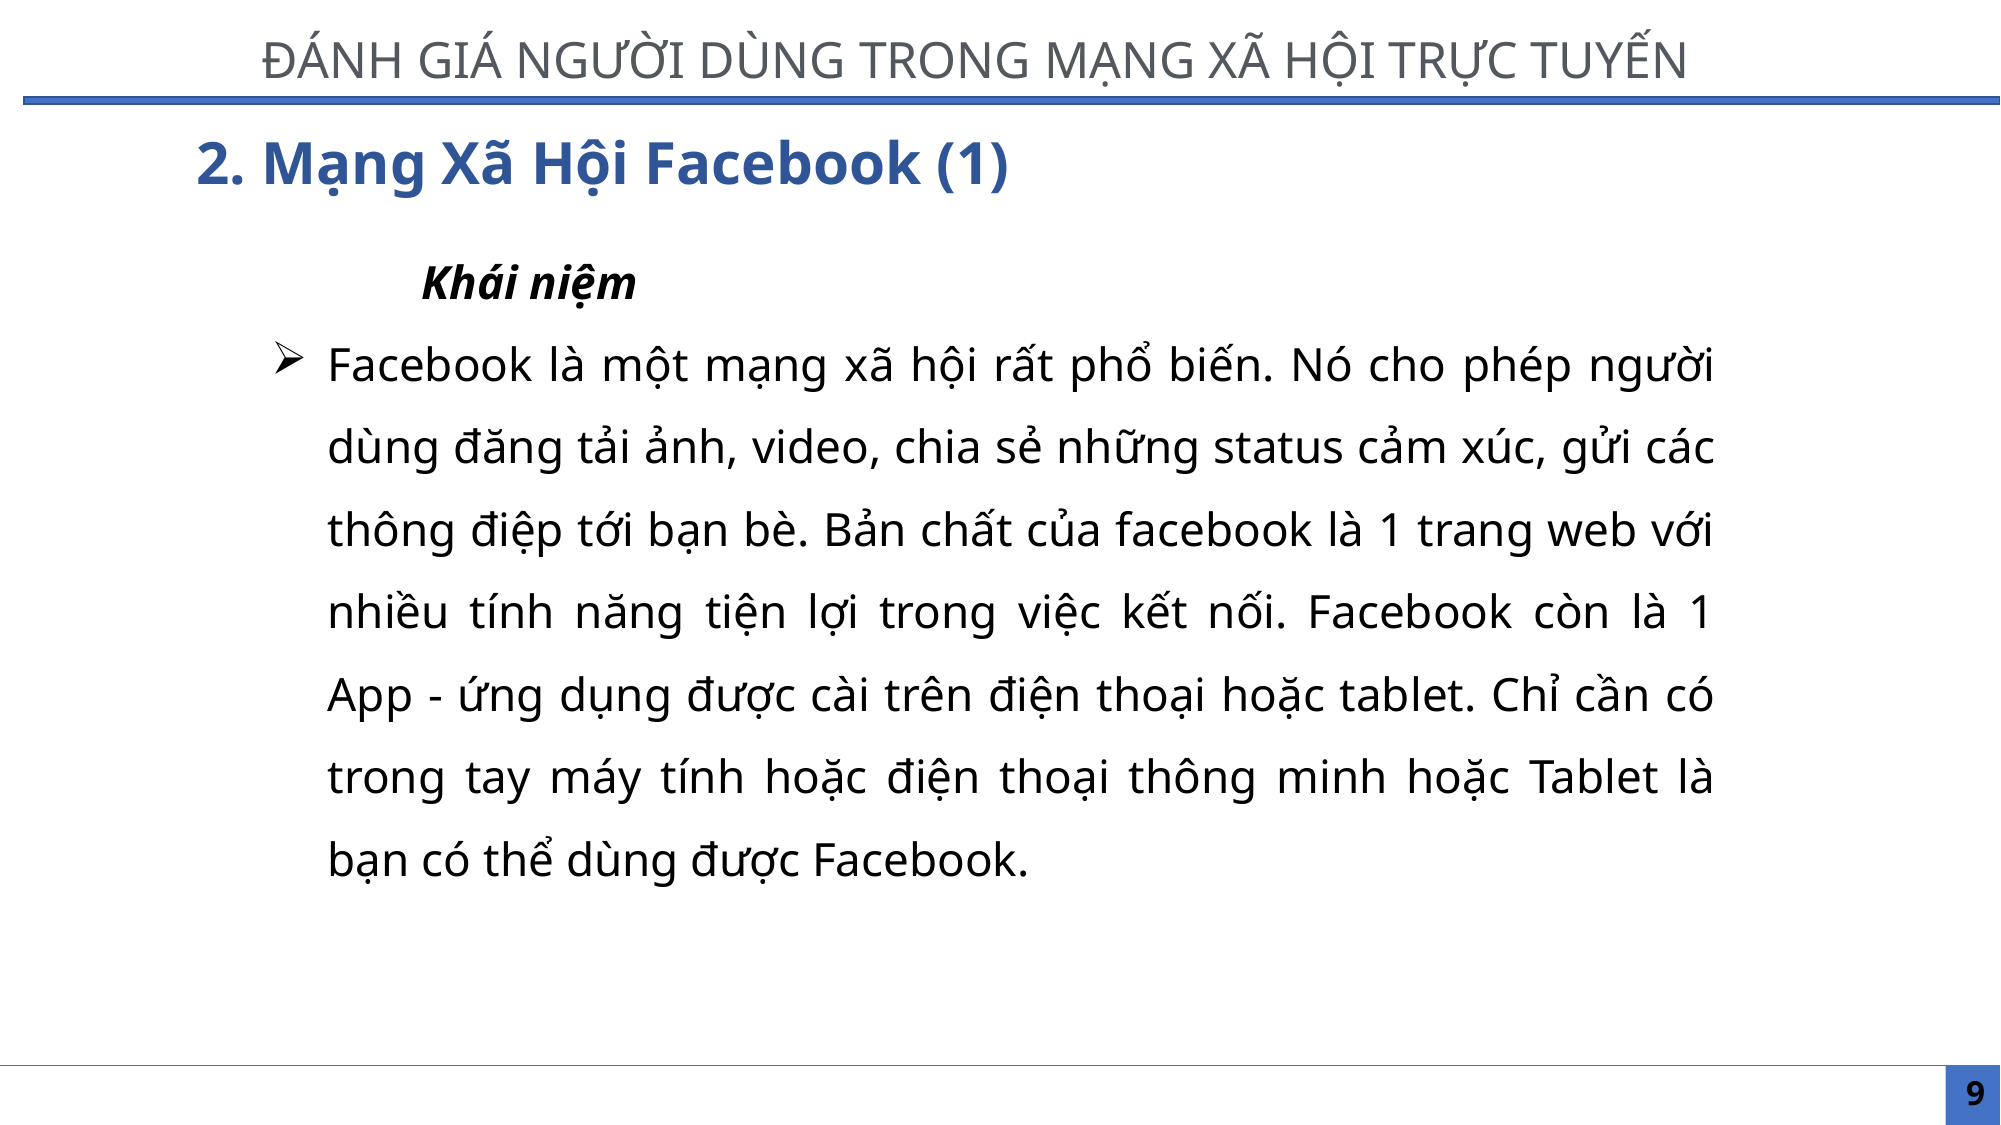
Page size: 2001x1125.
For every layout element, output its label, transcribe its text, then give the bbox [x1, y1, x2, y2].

text_box ĐÁNH GIÁ NGƯỜI DÙNG TRONG MẠNG XÃ HỘI TRỰC TUYẾN [255, 20, 1769, 96]
text_box 2. Mạng Xã Hội Facebook (1) [181, 118, 1227, 204]
text_box Khái niệm Facebook là một mạng xã hội rất phổ biến. Nó cho phép người dùng đăng tải ảnh, video, chia sẻ những status cảm xúc, gửi các thông điệp tới bạn bè. Bản chất của facebook là 1 trang web với nhiều tính năng tiện lợi trong việc kết nối. Facebook còn là 1 App - ứng dụng được cài trên điện thoại hoặc tablet. Chỉ cần có trong tay máy tính hoặc điện thoại thông minh hoặc Tablet là bạn có thể dùng được Facebook. [181, 218, 1731, 976]
slide_number 9 [1550, 1066, 2000, 1125]
text_box [23, 96, 2000, 105]
